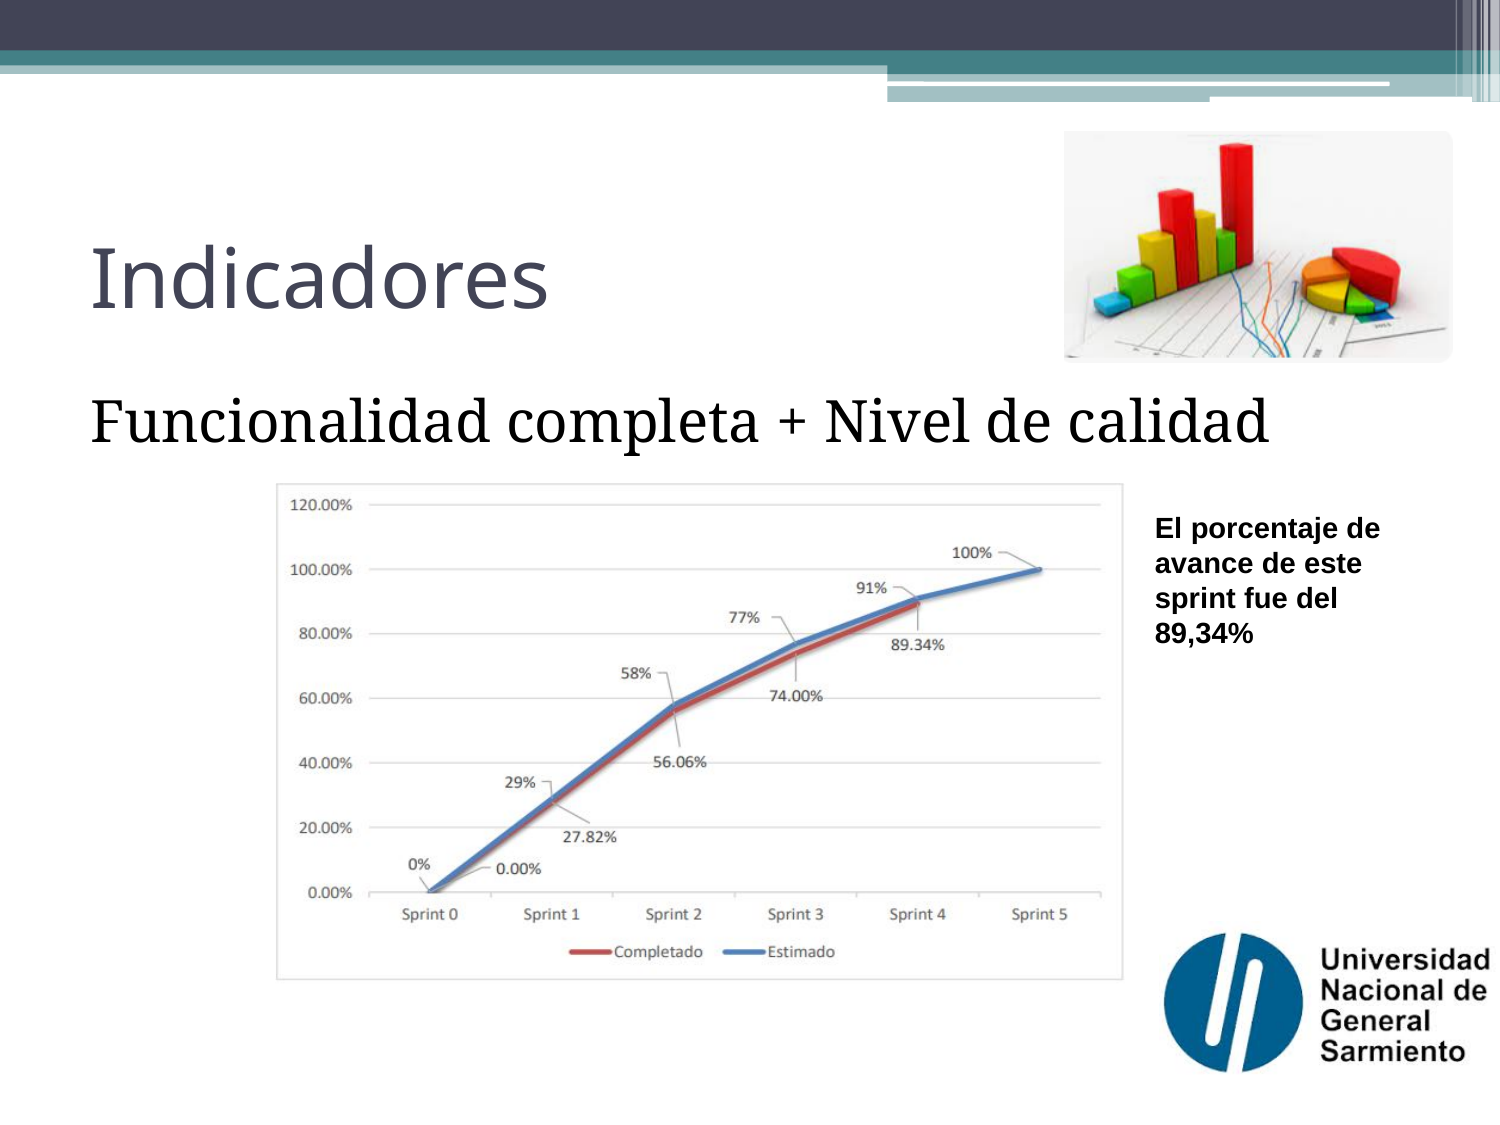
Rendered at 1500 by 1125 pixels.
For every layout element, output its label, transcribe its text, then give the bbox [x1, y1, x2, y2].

text_box El porcentaje de avance de este sprint fue del 89,34% [1139, 501, 1453, 692]
picture [275, 483, 1126, 990]
list Funcionalidad completa + Nivel de calidad [75, 368, 1425, 1079]
picture [1425, 921, 1500, 1079]
picture [1064, 131, 1453, 363]
title Indicadores [75, 187, 1059, 363]
